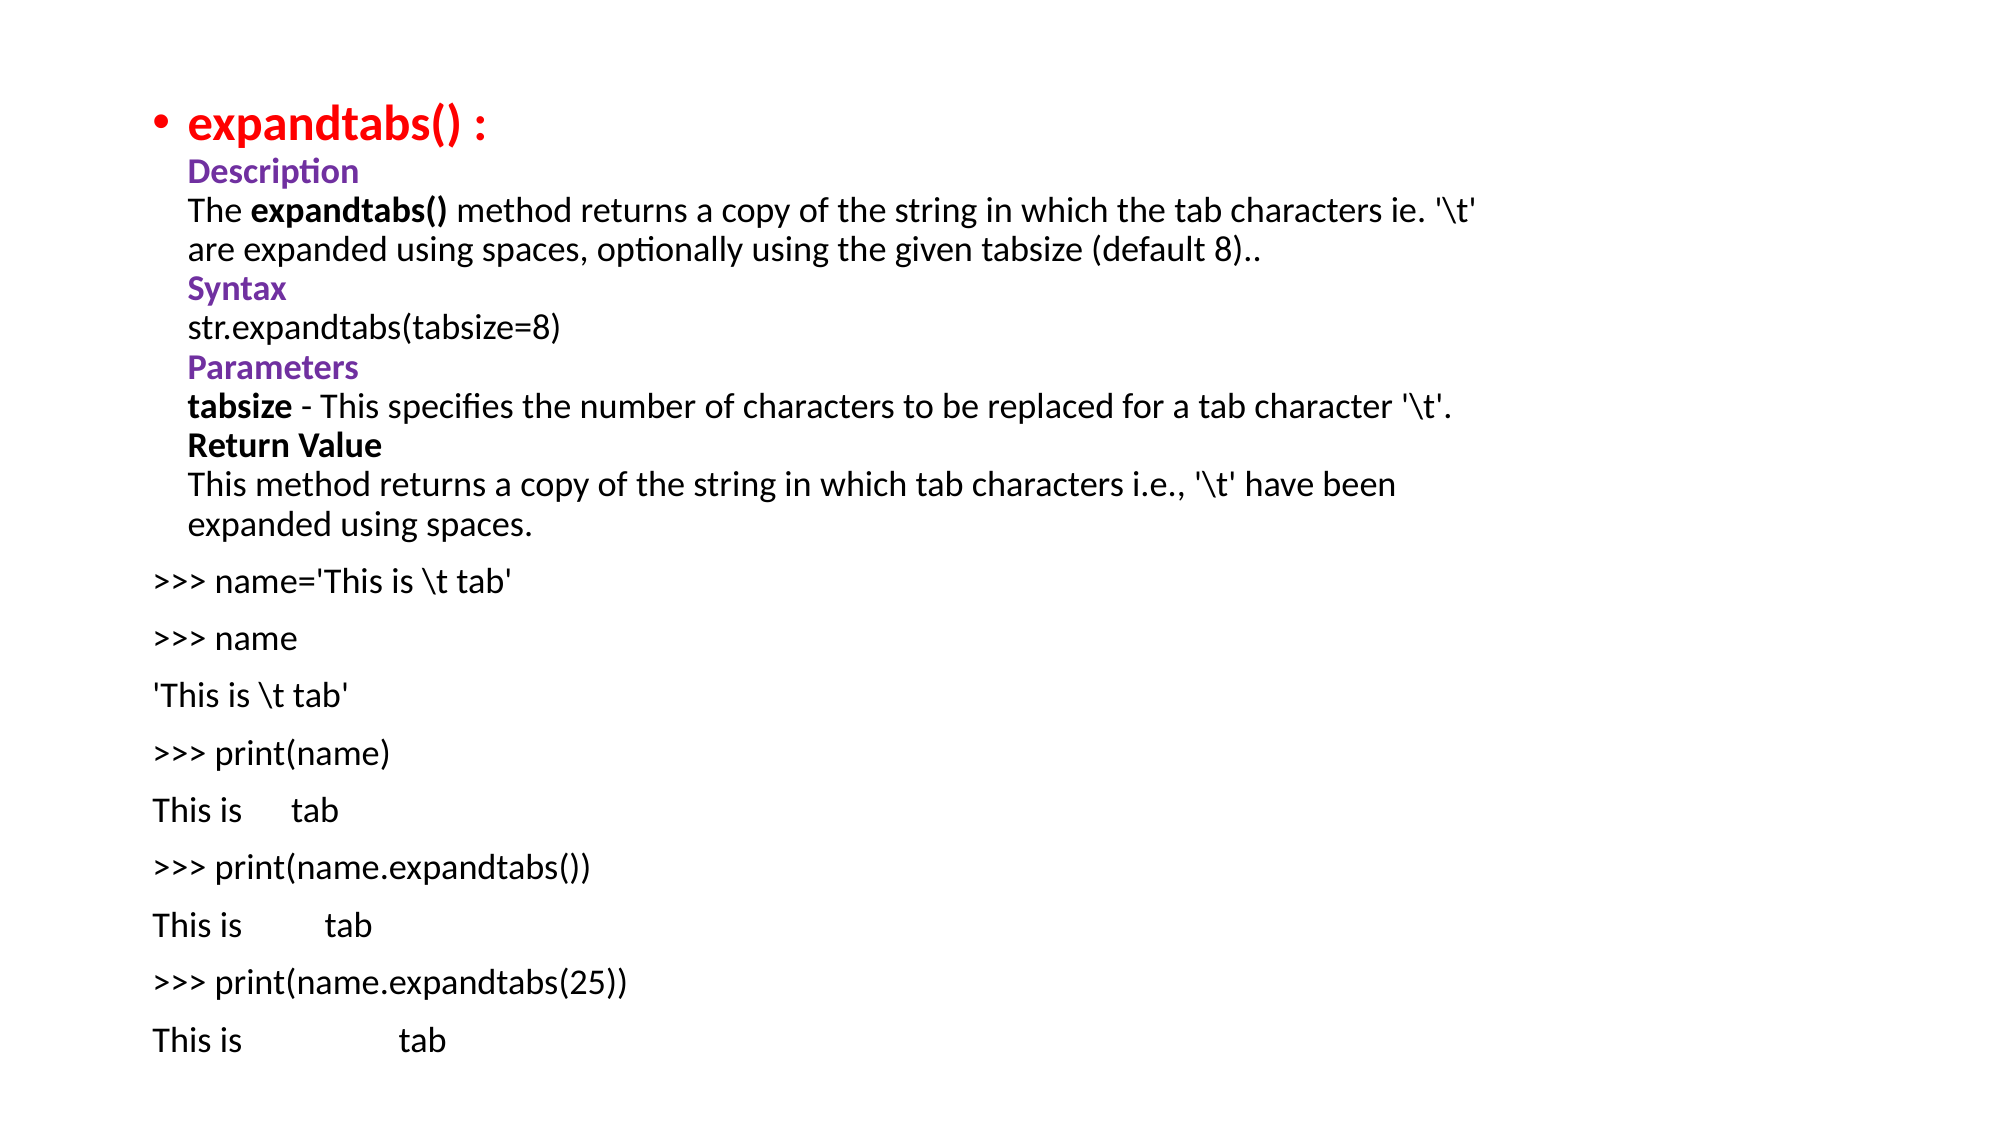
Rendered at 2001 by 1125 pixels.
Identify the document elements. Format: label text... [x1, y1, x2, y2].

list expandtabs() : Description The expandtabs() method returns a copy of the string in which the tab characters ie. '\t' are expanded using spaces, optionally using the given tabsize (default 8).. Syntax str.expandtabs(tabsize=8) Parameters tabsize - This specifies the number of characters to be replaced for a tab character '\t'. Return Value This method returns a copy of the string in which tab characters i.e., '\t' have been expanded using spaces. >>> name='This is \t tab' >>> name 'This is \t tab' >>> print(name) This is tab >>> print(name.expandtabs()) This is tab >>> print(name.expandtabs(25)) This is tab [137, 89, 1863, 1073]
